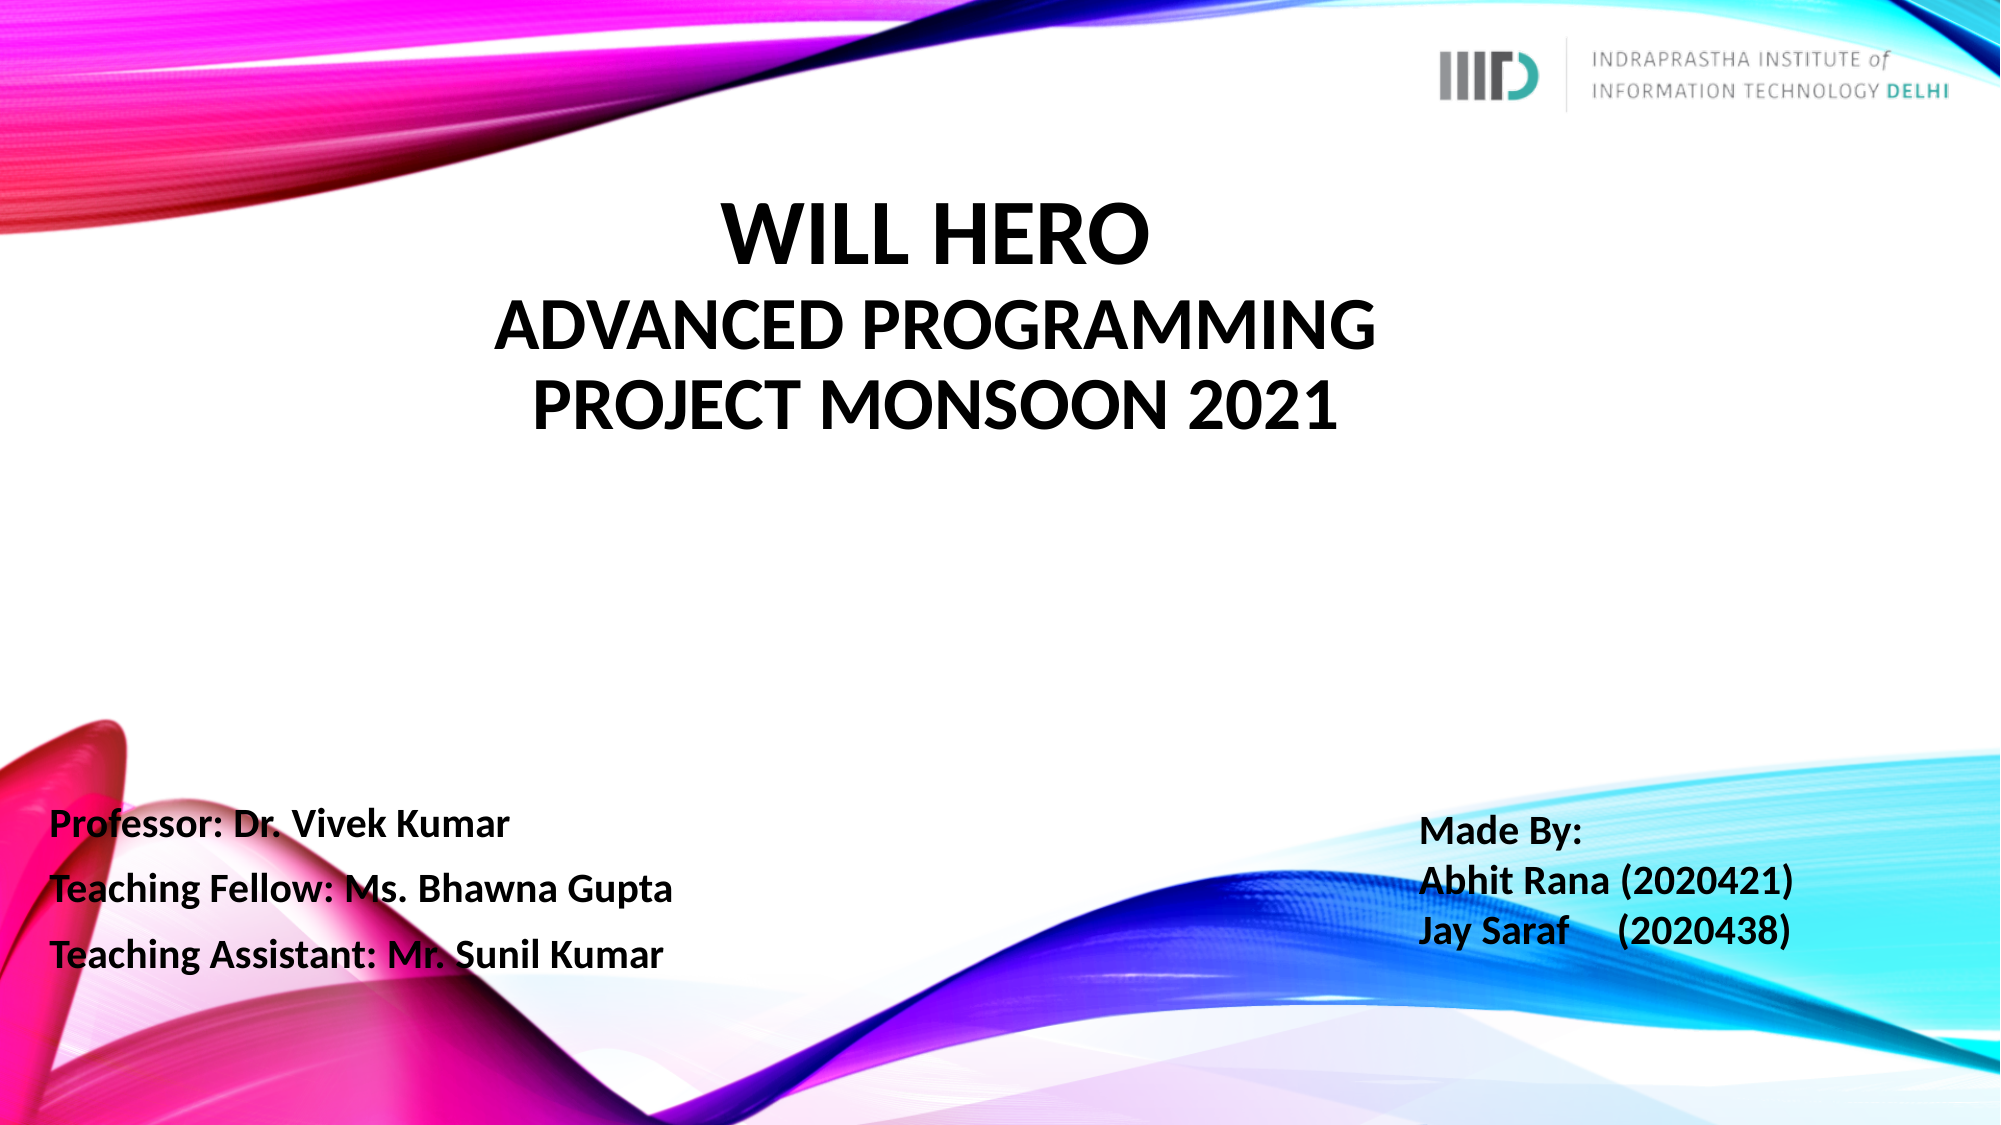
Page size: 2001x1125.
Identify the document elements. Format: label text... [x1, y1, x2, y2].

picture [0, 0, 2000, 237]
picture [1910, 0, 2000, 45]
title WILL HERO ADVANCED PROGRAMMING PROJECT MONSOON 2021 [409, 163, 1463, 544]
text_box Made By: Abhit Rana (2020421) Jay Saraf (2020438) [1404, 795, 1984, 960]
subtitle Professor: Dr. Vivek Kumar Teaching Fellow: Ms. Bhawna Gupta Teaching Assistant: Mr. Sunil Kumar [34, 793, 723, 1010]
picture [1795, 1003, 1806, 1008]
picture [0, 717, 2000, 1125]
picture [1890, 0, 2000, 75]
